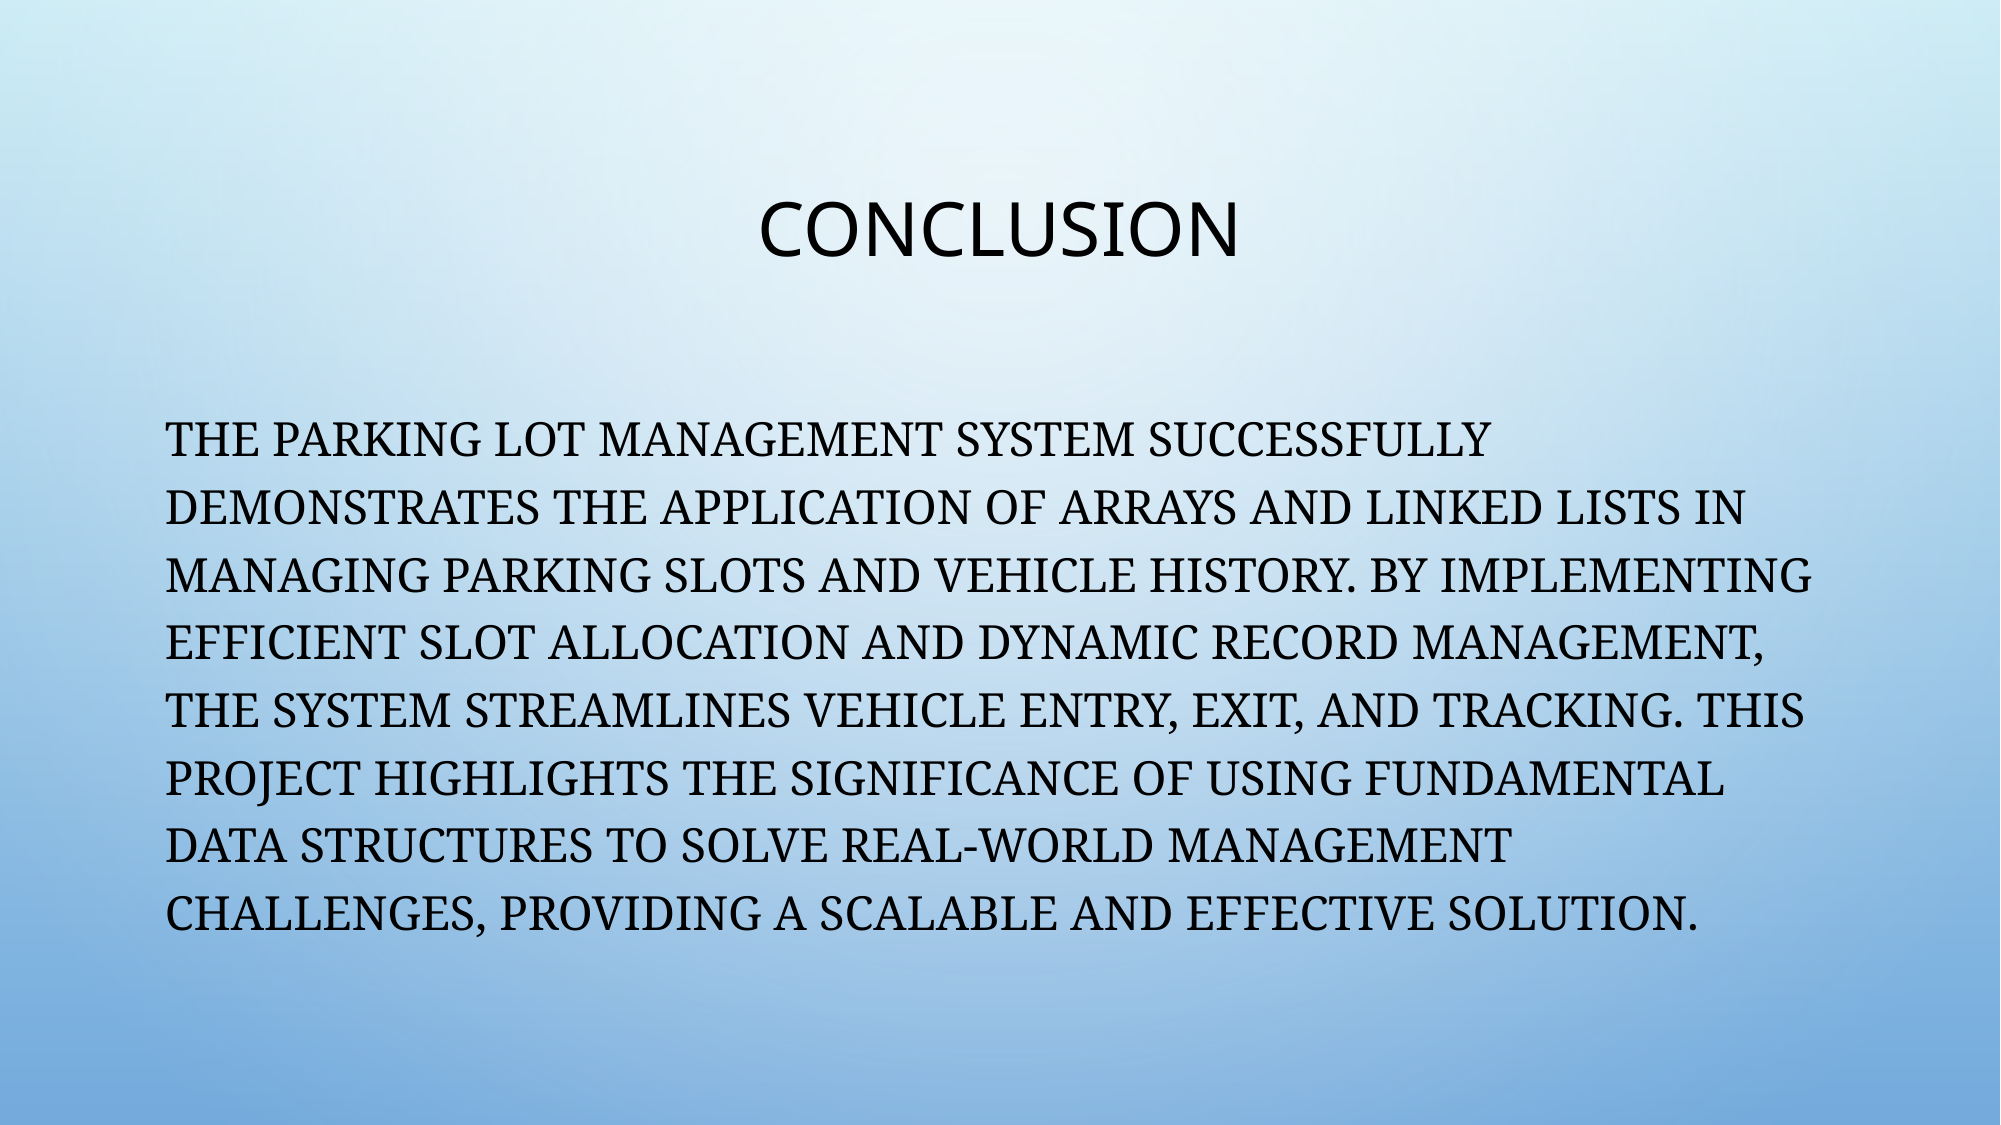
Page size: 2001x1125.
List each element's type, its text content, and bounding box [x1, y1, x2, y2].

list The Parking Lot Management System successfully demonstrates the application of arrays and linked lists in managing parking slots and vehicle history. By implementing efficient slot allocation and dynamic record management, the system streamlines vehicle entry, exit, and tracking. This project highlights the significance of using fundamental data structures to solve real-world management challenges, providing a scalable and effective solution. [149, 388, 1851, 950]
title CONCLUSION [149, 101, 1851, 364]
